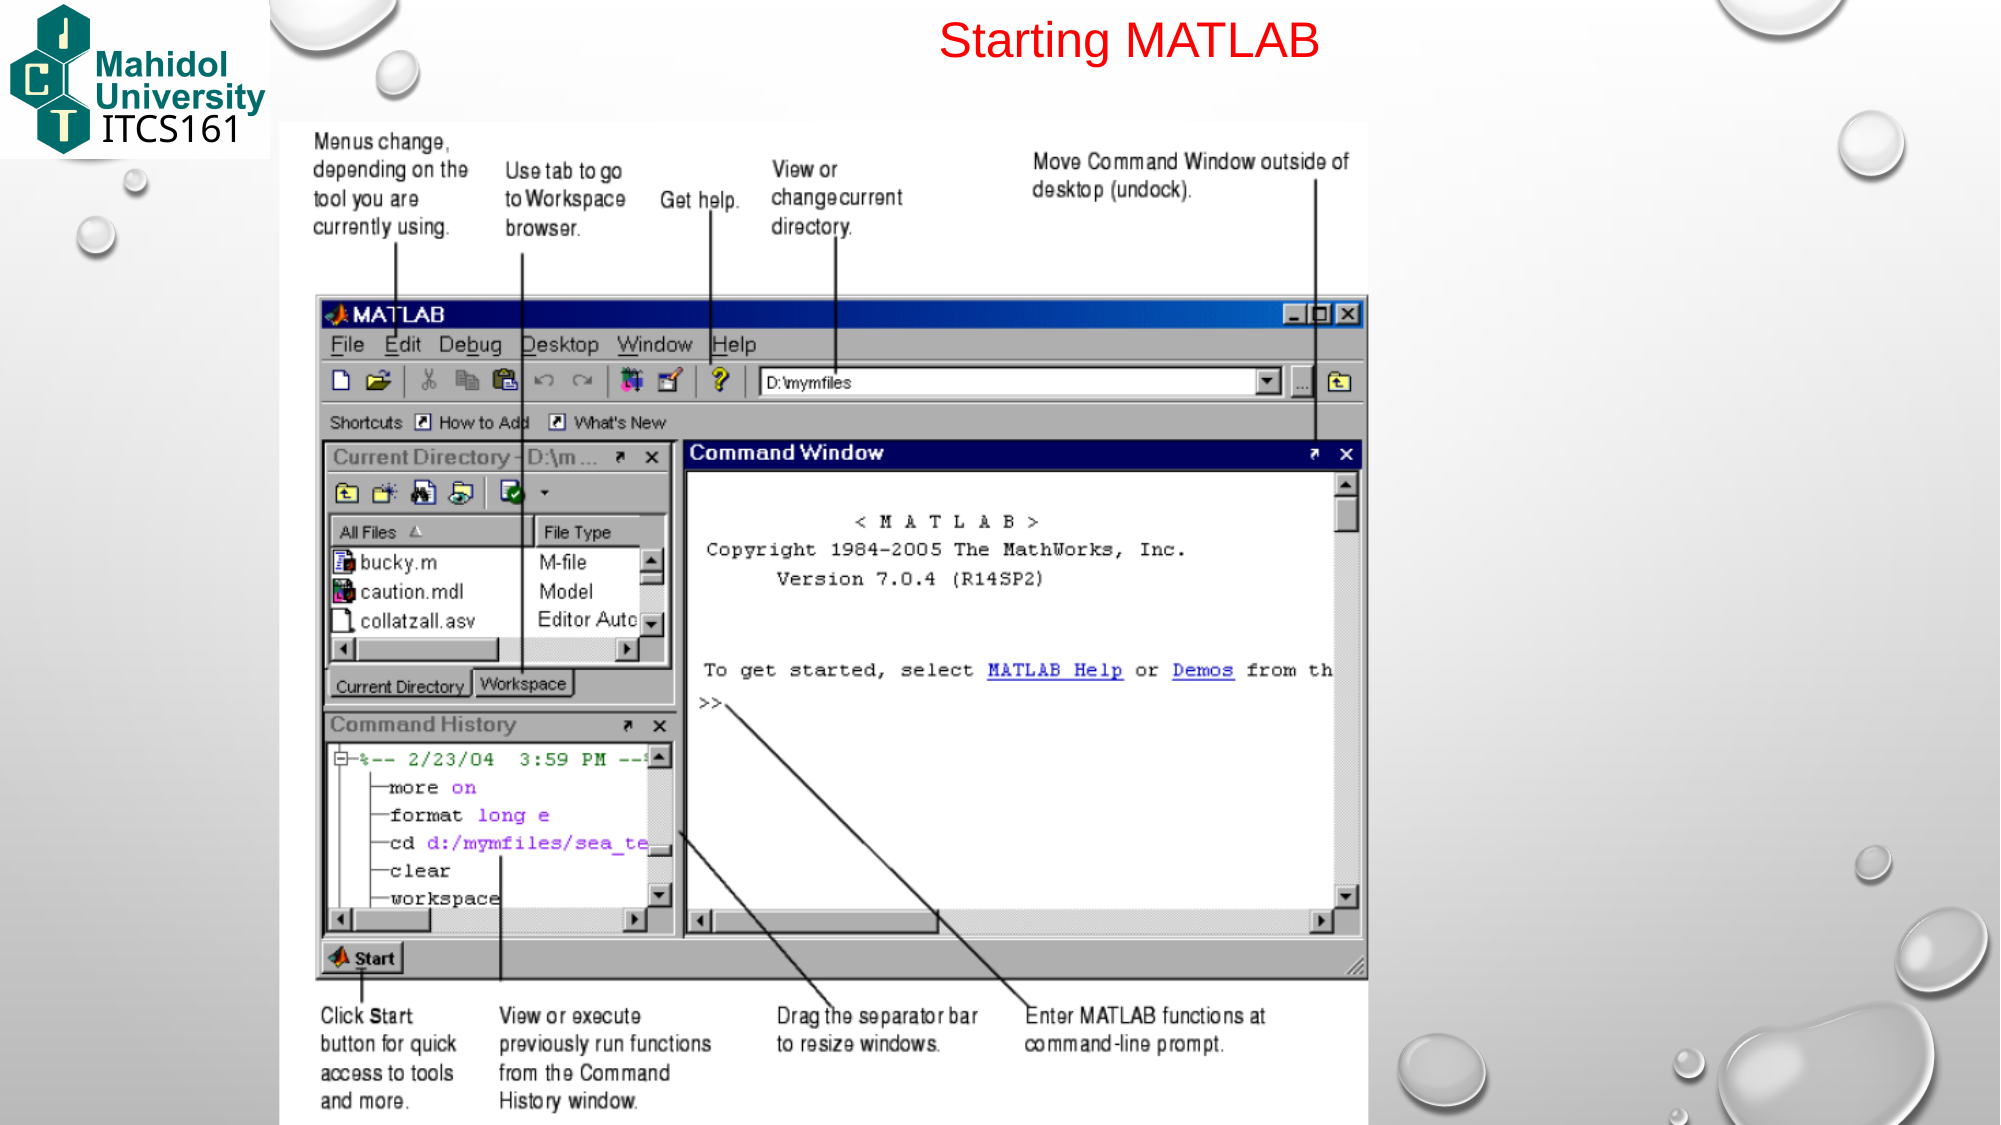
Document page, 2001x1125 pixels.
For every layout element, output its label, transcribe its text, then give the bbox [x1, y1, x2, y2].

picture [0, 0, 2000, 1125]
text_box Starting MATLAB [924, 0, 1337, 75]
